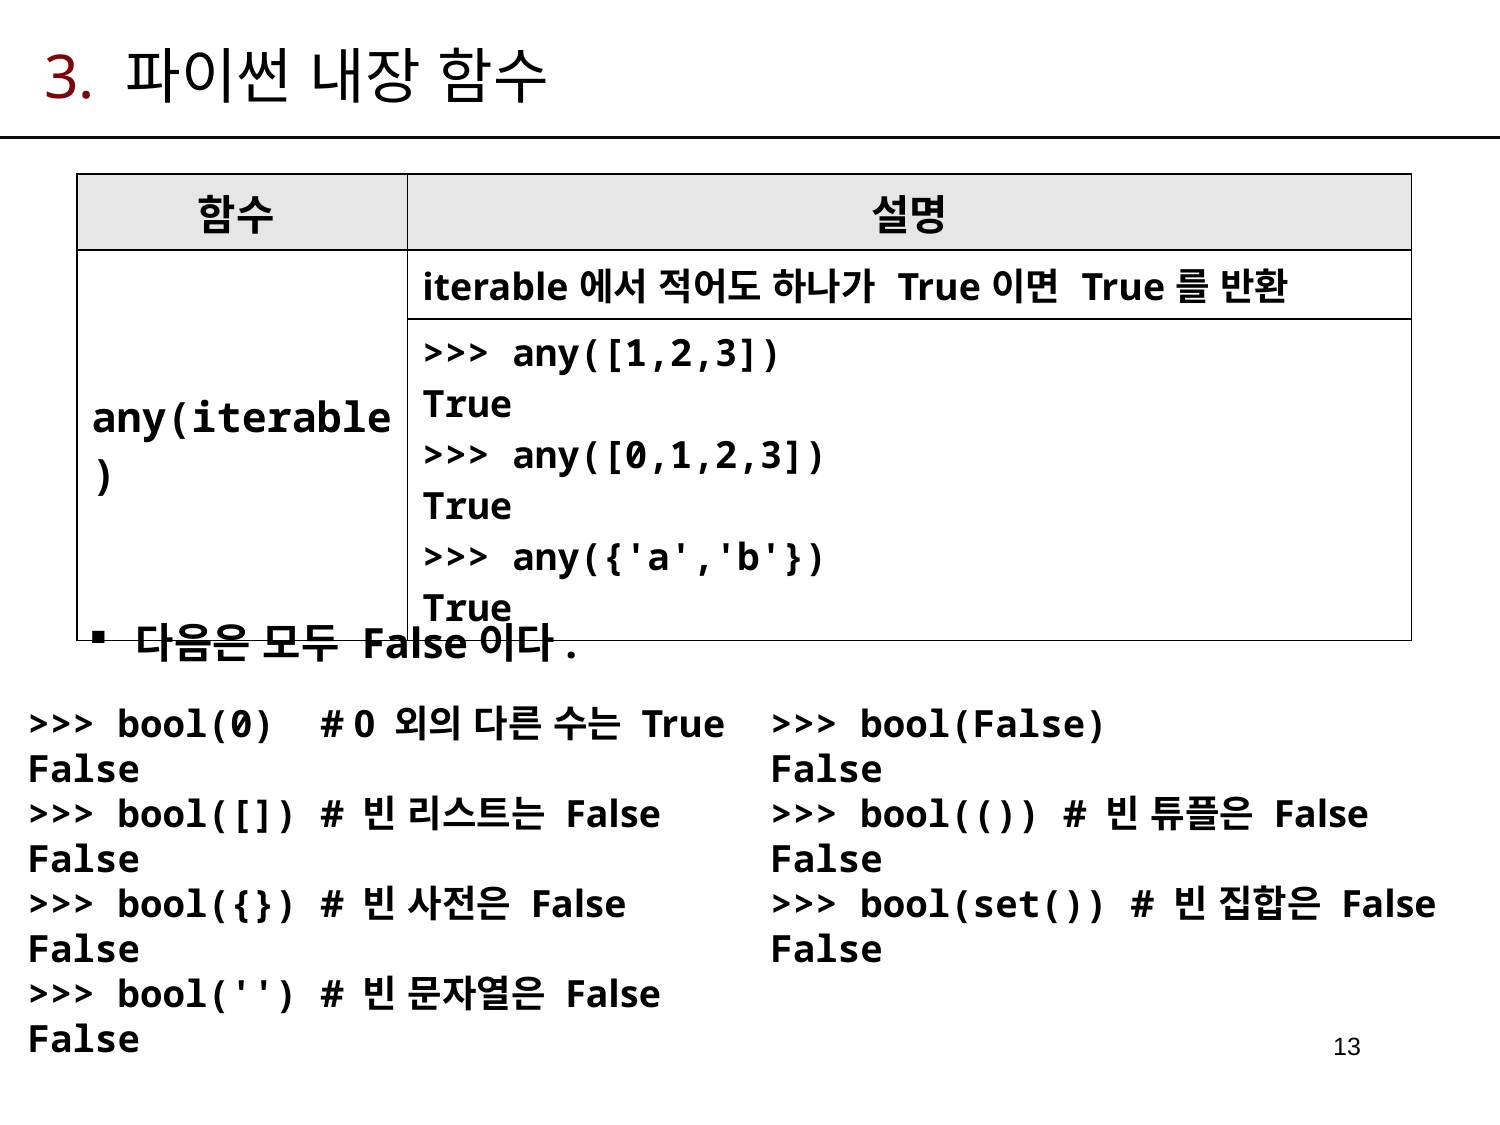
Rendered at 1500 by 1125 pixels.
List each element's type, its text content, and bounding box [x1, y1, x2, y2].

text_box >>> bool(False) False >>> bool(()) # 빈 튜플은 False False >>> bool(set()) # 빈 집합은 False False [755, 692, 1452, 978]
table_header 설명 [408, 175, 1411, 249]
text_box >>> bool(0) # 0 외의 다른 수는 True False >>> bool([]) # 빈 리스트는 False False >>> bool({}) # 빈 사전은 False False >>> bool('') # 빈 문자열은 False False [12, 692, 741, 1068]
table_cell iterable에서 적어도 하나가 True이면 True를 반환 [408, 251, 1411, 318]
slide_number 13 [1033, 1023, 1376, 1066]
table_header 함수 [78, 175, 407, 249]
table_cell >>> any([1,2,3]) True >>> any([0,1,2,3]) True >>> any({'a','b'}) True [408, 320, 1411, 640]
title 3. 파이썬 내장 함수 [29, 30, 1294, 124]
text_box 다음은 모두 False이다. [74, 609, 602, 675]
table_cell any(iterable) [78, 251, 407, 609]
